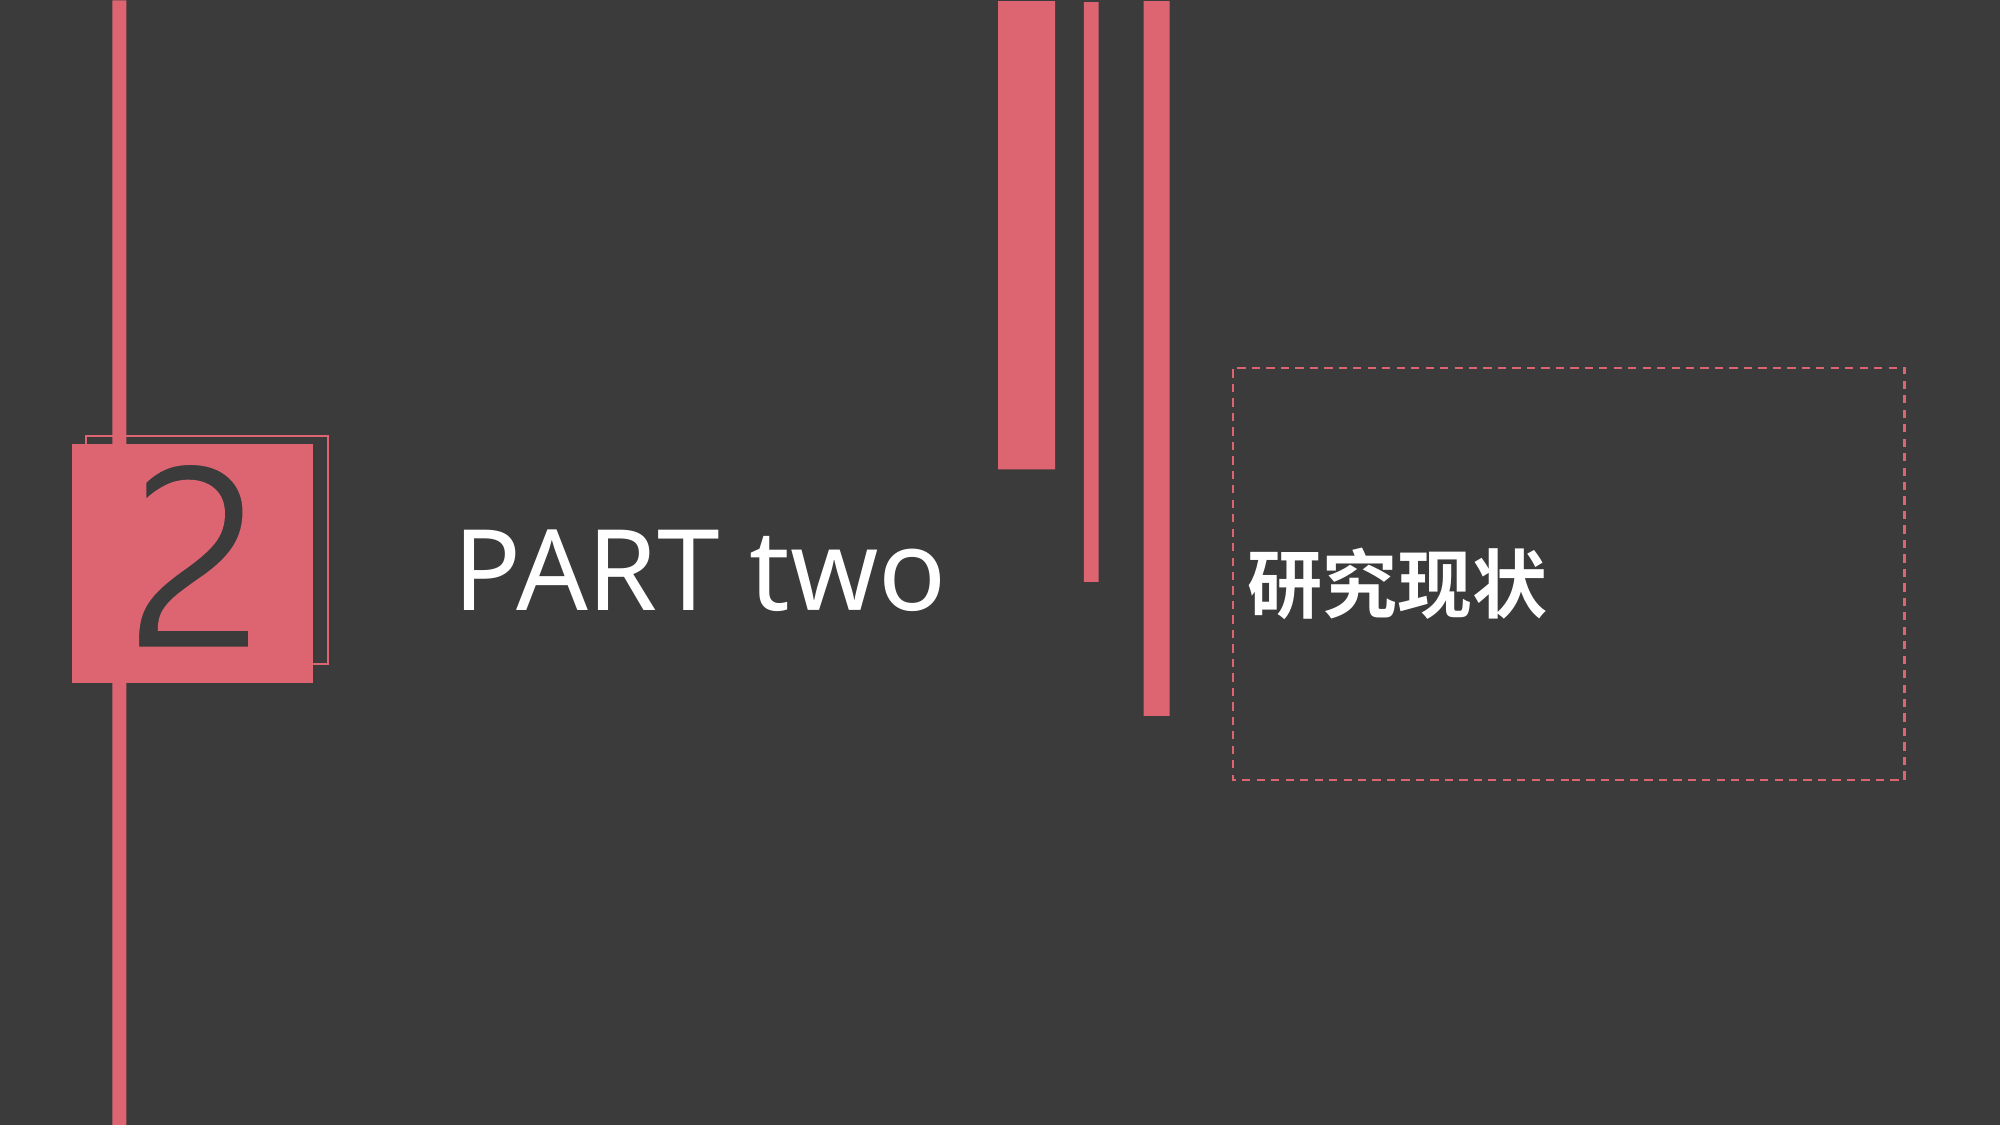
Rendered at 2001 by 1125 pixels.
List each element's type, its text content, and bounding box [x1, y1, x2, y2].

text_box PART two [438, 490, 962, 640]
text_box [1083, 1, 1100, 583]
text_box [1143, 0, 1171, 717]
text_box [997, 0, 1056, 470]
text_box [73, 435, 328, 683]
text_box [111, 0, 127, 435]
text_box [111, 683, 127, 1125]
text_box [1232, 367, 1906, 781]
